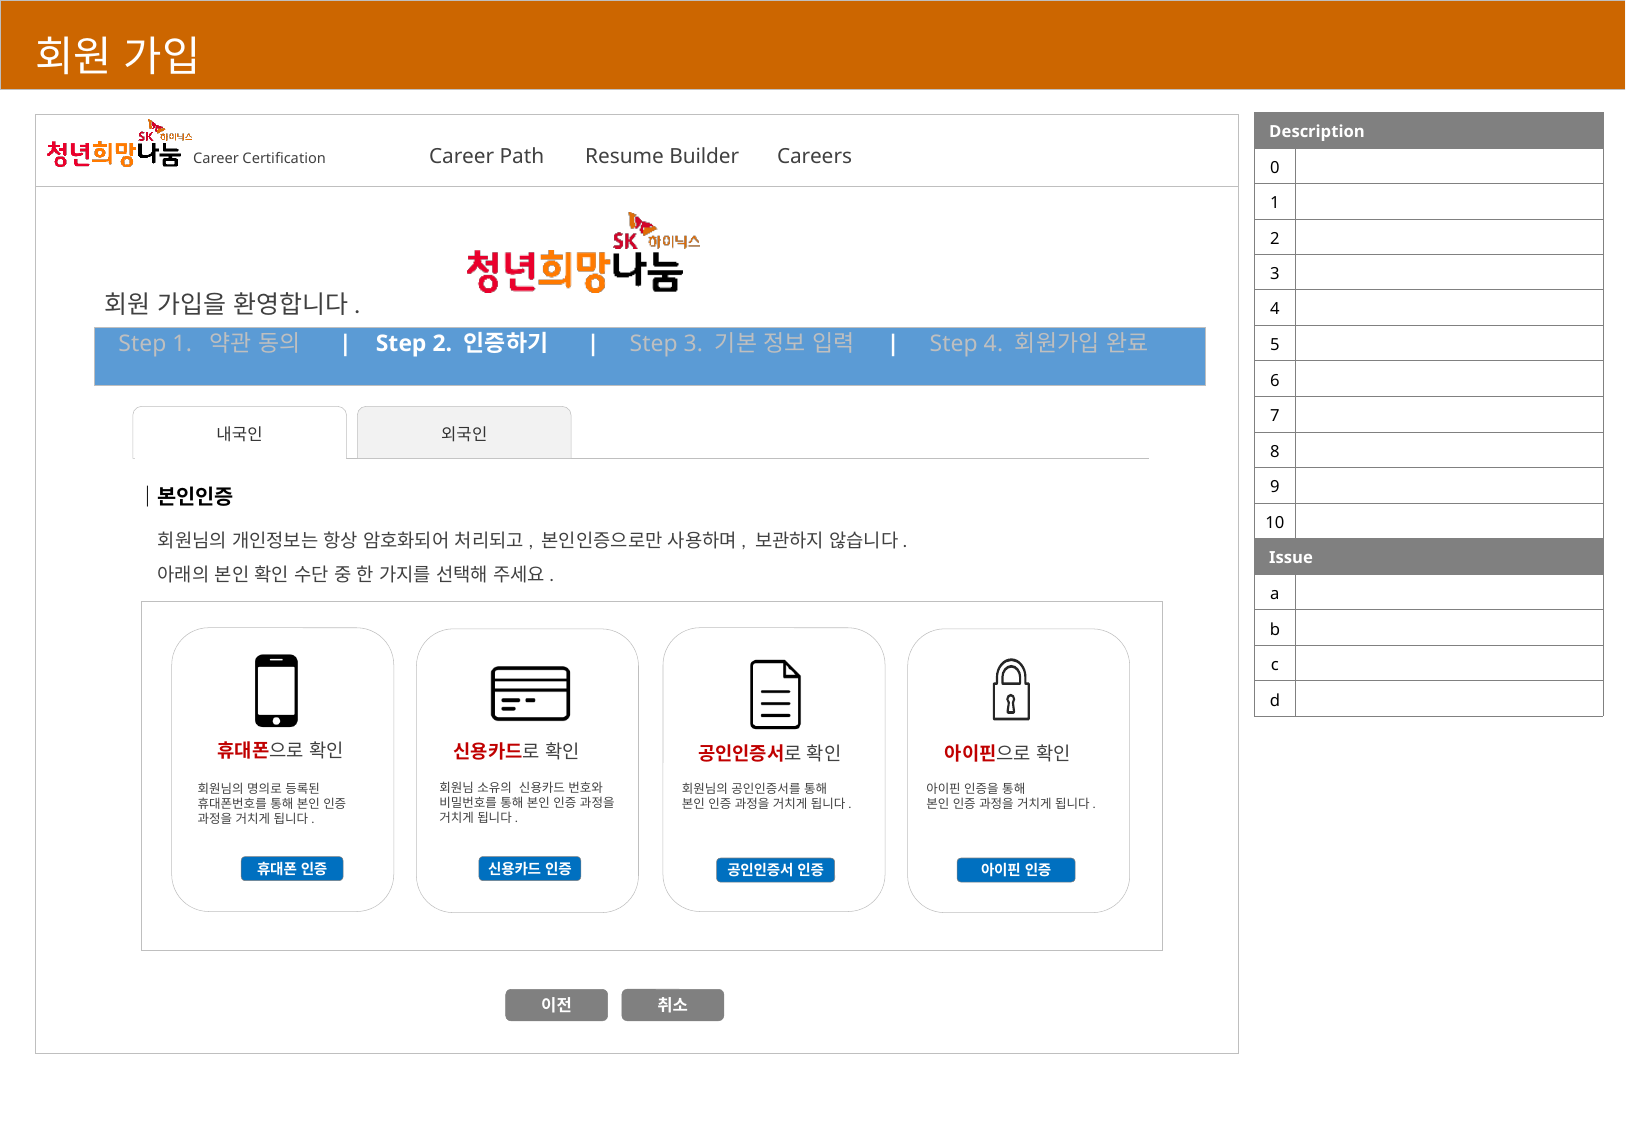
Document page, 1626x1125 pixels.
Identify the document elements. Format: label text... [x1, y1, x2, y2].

picture [739, 658, 811, 730]
picture [489, 652, 571, 734]
table_cell c [1255, 646, 1295, 680]
table_cell [1296, 184, 1603, 219]
text_box 회원님 소유의 신용카드 번호와 비밀번호를 통해 본인 인증 과정을 거치게 됩니다. [424, 772, 631, 833]
table_cell 9 [1255, 468, 1295, 503]
text_box 신용카드 인증 [478, 856, 581, 881]
table_cell [1296, 575, 1603, 609]
table_cell 5 [1255, 326, 1295, 360]
text_box Careers [777, 143, 853, 169]
text_box ｜본인인증 [122, 476, 956, 527]
table_cell [1296, 326, 1603, 360]
table_cell d [1255, 681, 1295, 716]
text_box 공인인증서로 확인 [698, 741, 886, 764]
table_cell 6 [1255, 361, 1295, 396]
text_box Resume Builder [585, 143, 740, 169]
text_box [415, 627, 640, 914]
text_box 이전 [505, 989, 608, 1021]
table_cell [1296, 646, 1603, 680]
table_cell 3 [1255, 255, 1295, 289]
table_cell 1 [1255, 184, 1295, 219]
table_cell [1296, 149, 1603, 183]
text_box [992, 658, 1030, 721]
picture [235, 649, 317, 731]
text_box Career Path [429, 143, 545, 169]
table_cell [1296, 220, 1603, 254]
table_cell 4 [1255, 290, 1295, 325]
table_cell 0 [1255, 149, 1295, 183]
table_cell [1296, 468, 1603, 503]
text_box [467, 212, 700, 293]
table_cell Issue [1255, 539, 1603, 574]
text_box 휴대폰으로 확인 [217, 738, 406, 762]
table_cell 10 [1255, 504, 1295, 538]
text_box 아이핀 인증 [957, 858, 1076, 883]
text_box Step 1. 약관 동의 | Step 2. 인증하기 | Step 3. 기본 정보 입력 | Step 4. 회원가입 완료 [93, 327, 1207, 386]
text_box [661, 626, 887, 913]
table_cell [1296, 290, 1603, 325]
text_box [906, 627, 1131, 914]
text_box 공인인증서 인증 [716, 858, 835, 883]
table_cell [1296, 433, 1603, 467]
table_cell [1296, 504, 1603, 538]
text_box 신용카드로 확인 [453, 739, 641, 762]
table_cell [1296, 610, 1603, 645]
table_cell 8 [1255, 433, 1295, 467]
text_box 회원 가입을 환영합니다. [104, 288, 534, 319]
table_cell a [1255, 575, 1295, 609]
title 회원 가입 [35, 35, 1591, 81]
table_cell [1296, 255, 1603, 289]
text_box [132, 406, 571, 459]
table_cell [1296, 397, 1603, 432]
table_cell 7 [1255, 397, 1295, 432]
text_box [170, 626, 395, 913]
table_cell b [1255, 610, 1295, 645]
table_header Description [1255, 113, 1603, 148]
text_box 아이핀으로 확인 [944, 741, 1133, 764]
text_box 아이핀 인증을 통해 본인 인증 과정을 거치게 됩니다. [911, 773, 1118, 819]
text_box 회원님의 개인정보는 항상 암호화되어 처리되고, 본인인증으로만 사용하며, 보관하지 않습니다. 아래의 본인 확인 수단 중 한 가지를 선택해 주세요. [157, 517, 1055, 586]
table_cell 2 [1255, 220, 1295, 254]
text_box 취소 [621, 989, 724, 1021]
table_cell [1296, 361, 1603, 396]
text_box 회원님의 명의로 등록된 휴대폰번호를 통해 본인 인증 과정을 거치게 됩니다. [183, 773, 387, 834]
text_box 회원님의 공인인증서를 통해 본인 인증 과정을 거치게 됩니다. [667, 773, 874, 819]
text_box 휴대폰 인증 [241, 856, 344, 881]
text_box [140, 600, 1163, 951]
table_cell [1296, 681, 1603, 716]
picture [47, 119, 192, 167]
